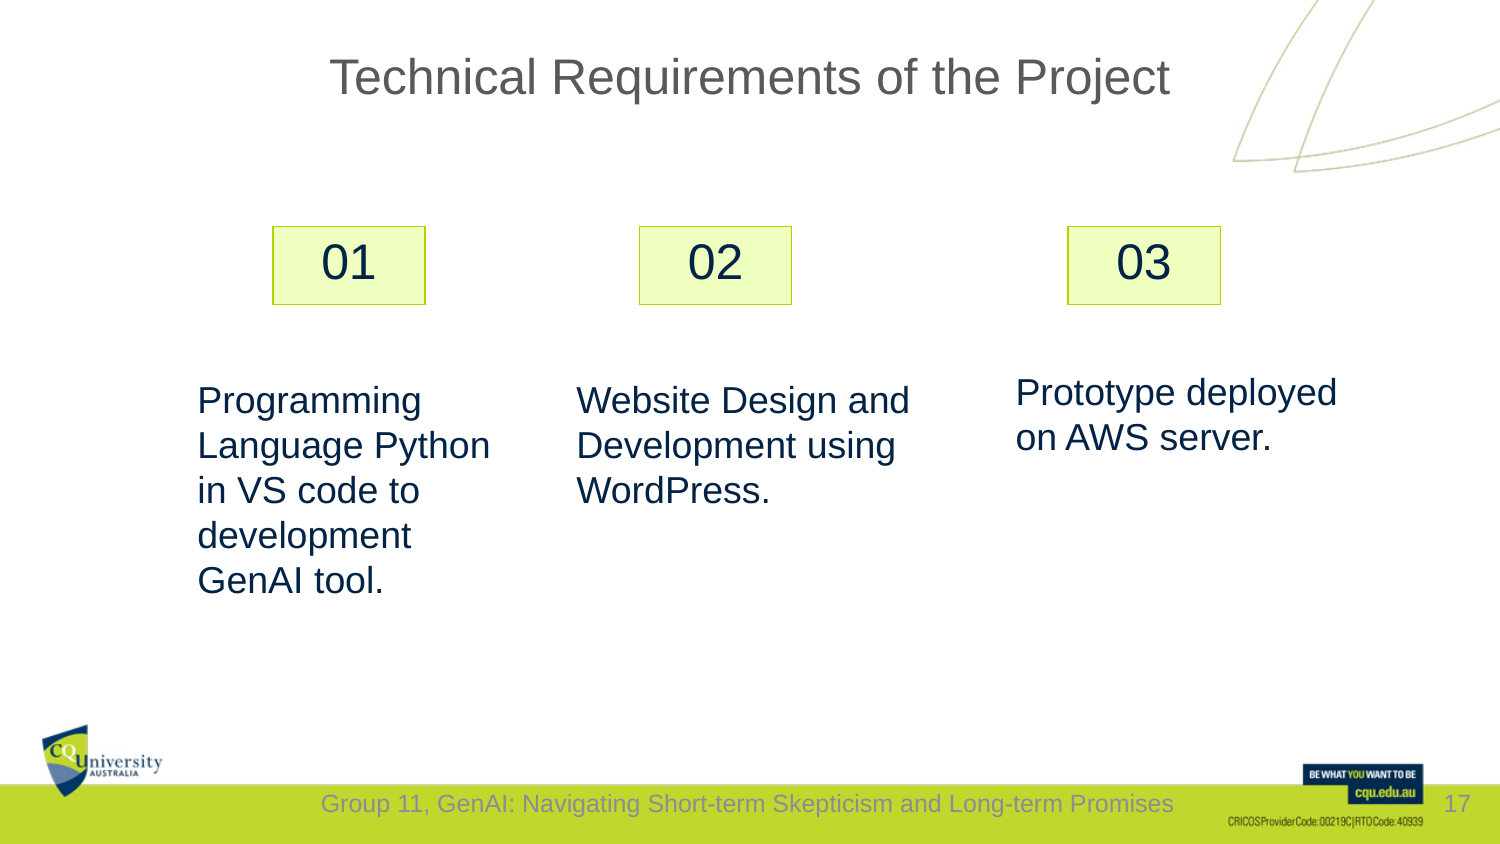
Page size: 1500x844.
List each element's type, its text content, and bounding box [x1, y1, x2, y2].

table_header 02 [640, 227, 791, 304]
text_box Prototype deployed on AWS server. [1000, 360, 1385, 466]
text_box Website Design and Development using WordPress. [561, 368, 958, 519]
slide_number 17 [1136, 782, 1487, 827]
footer Group 11, GenAI: Navigating Short-term Skepticism and Long-term Promises [272, 782, 1136, 827]
table_header 03 [1069, 227, 1220, 304]
table_header 01 [274, 227, 424, 304]
picture [0, 0, 1500, 844]
text_box Programming Language Python in VS code to development GenAI tool. [182, 368, 543, 609]
title Technical Requirements of the Project [75, 33, 1425, 123]
